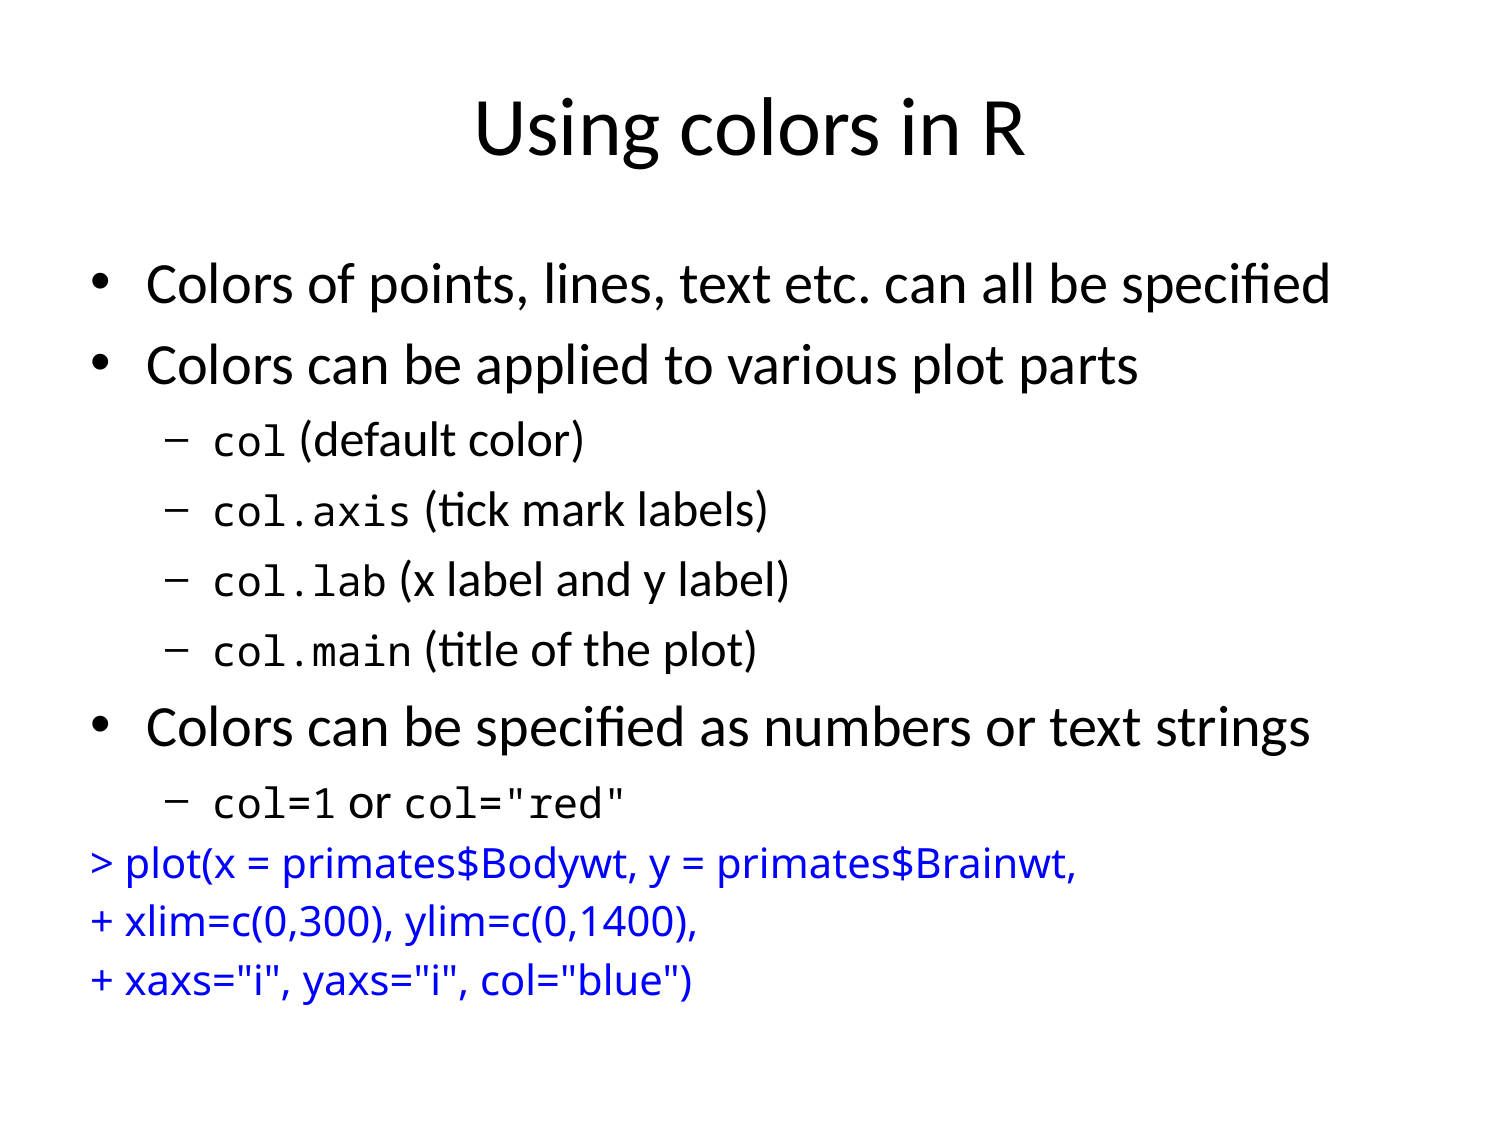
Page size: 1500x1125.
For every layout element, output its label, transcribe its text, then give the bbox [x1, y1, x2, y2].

title Using colors in R [75, 45, 1425, 200]
list Colors of points, lines, text etc. can all be specified Colors can be applied to various plot parts col (default color) col.axis (tick mark labels) col.lab (x label and y label) col.main (title of the plot) Colors can be specified as numbers or text strings col=1 or col="red" > plot(x = primates$Bodywt, y = primates$Brainwt, + xlim=c(0,300), ylim=c(0,1400), + xaxs="i", yaxs="i", col="blue") [75, 237, 1425, 1075]
